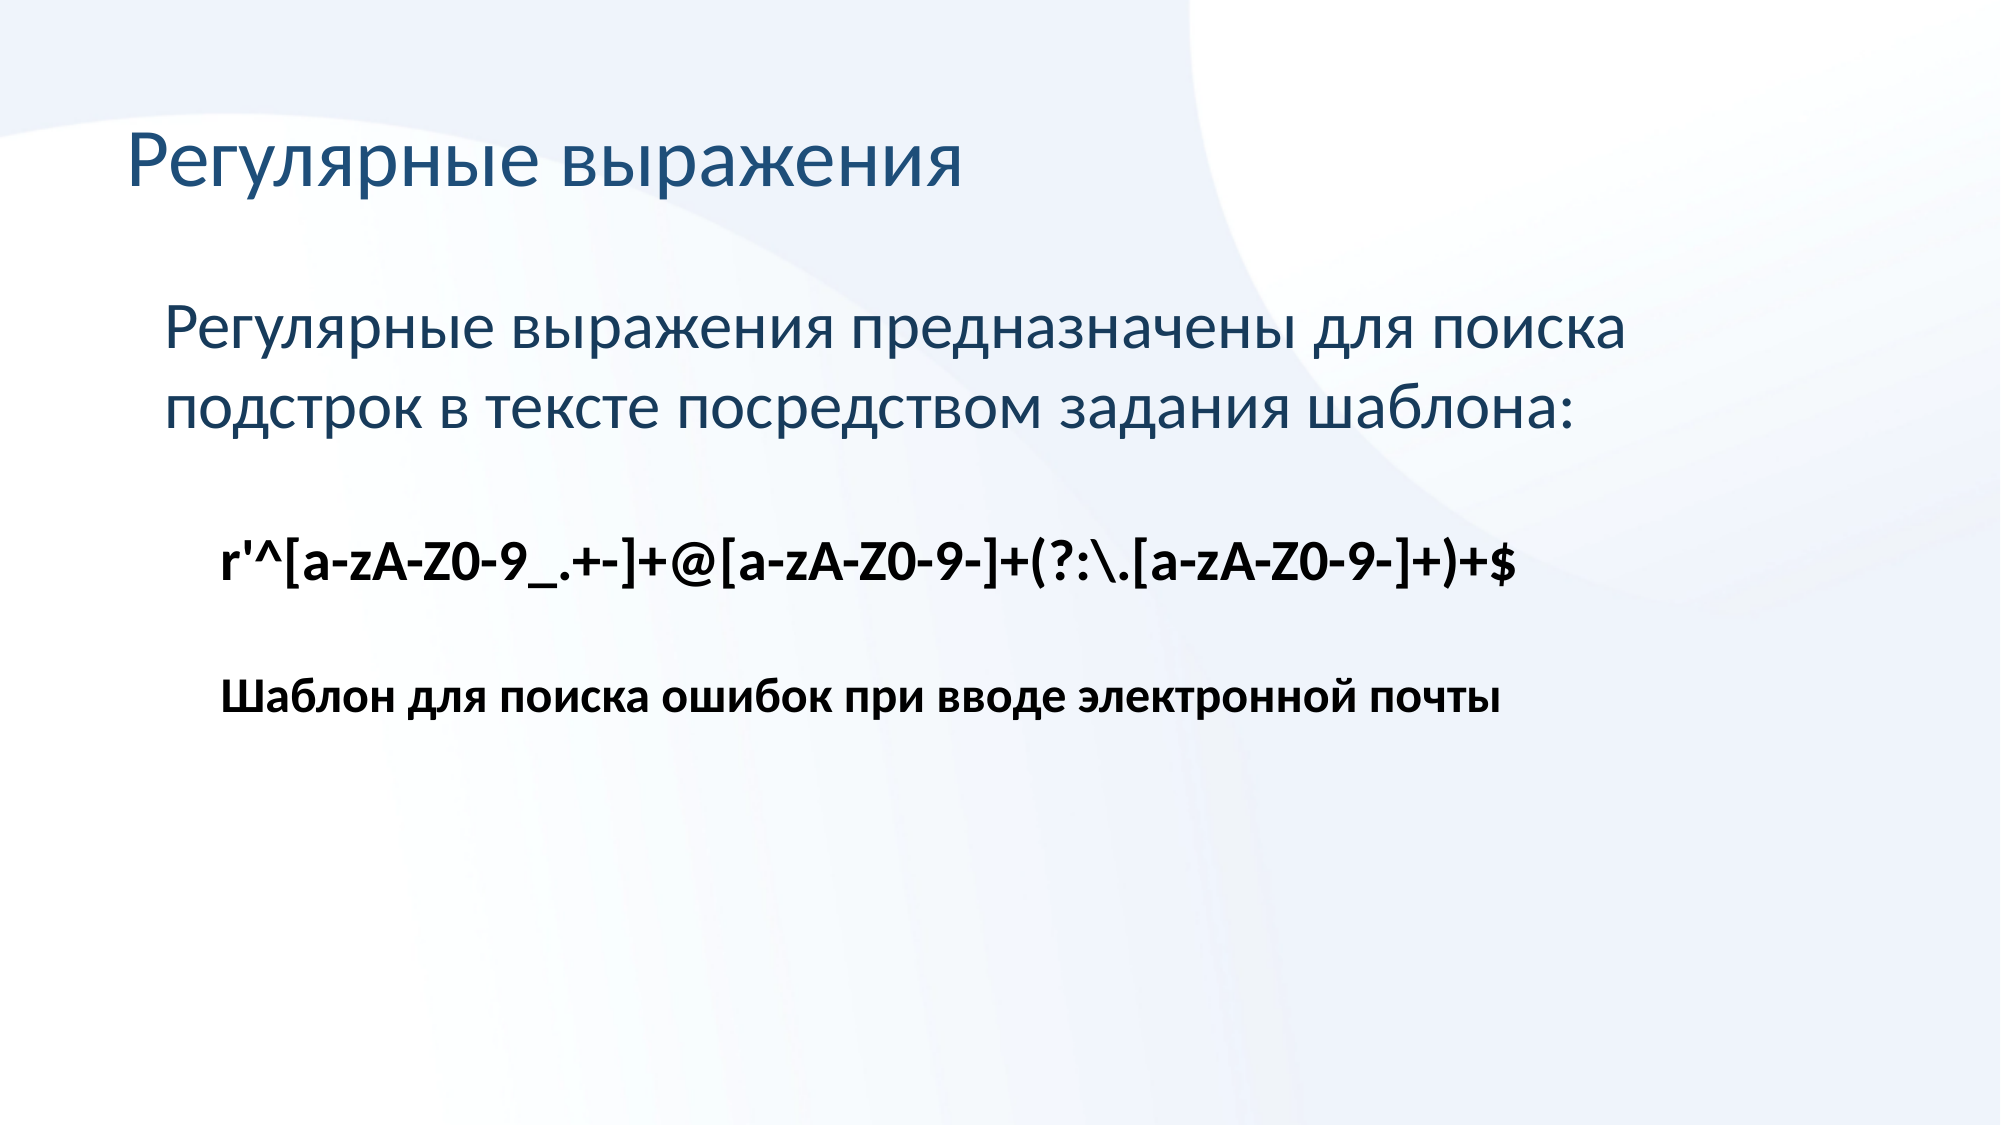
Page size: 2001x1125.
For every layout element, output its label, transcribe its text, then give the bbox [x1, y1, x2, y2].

text_box Регулярные выражения [111, 95, 981, 211]
text_box Регулярные выражения предназначены для поиска подстрок в тексте посредством задания шаблона: [149, 274, 1776, 450]
text_box r'^[a-zA-Z0-9_.+-]+@[a-zA-Z0-9-]+(?:\.[a-zA-Z0-9-]+)+$ Шаблон для поиска ошибок при вводе электронной почты [205, 515, 1676, 730]
picture [0, 0, 2001, 1125]
